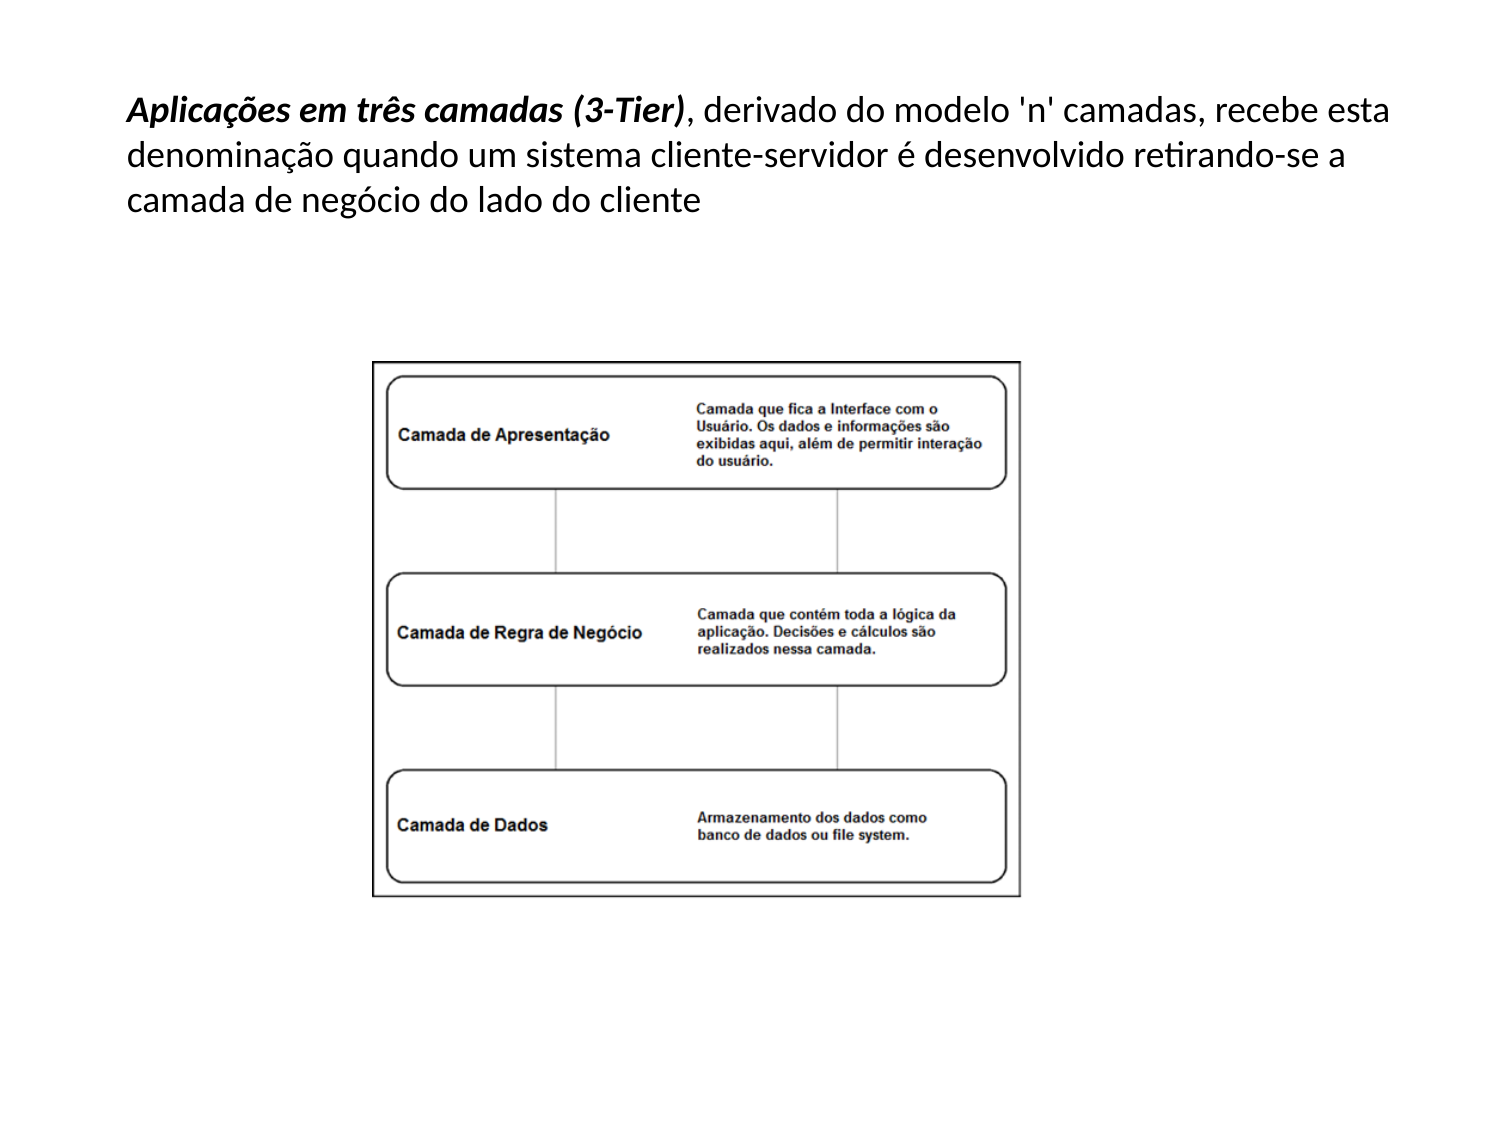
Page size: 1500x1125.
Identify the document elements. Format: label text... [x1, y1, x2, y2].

picture [372, 361, 1034, 909]
text_box Aplicações em três camadas (3-Tier), derivado do modelo 'n' camadas, recebe esta denominação quando um sistema cliente-servidor é desenvolvido retirando-se a camada de negócio do lado do cliente [112, 78, 1424, 228]
